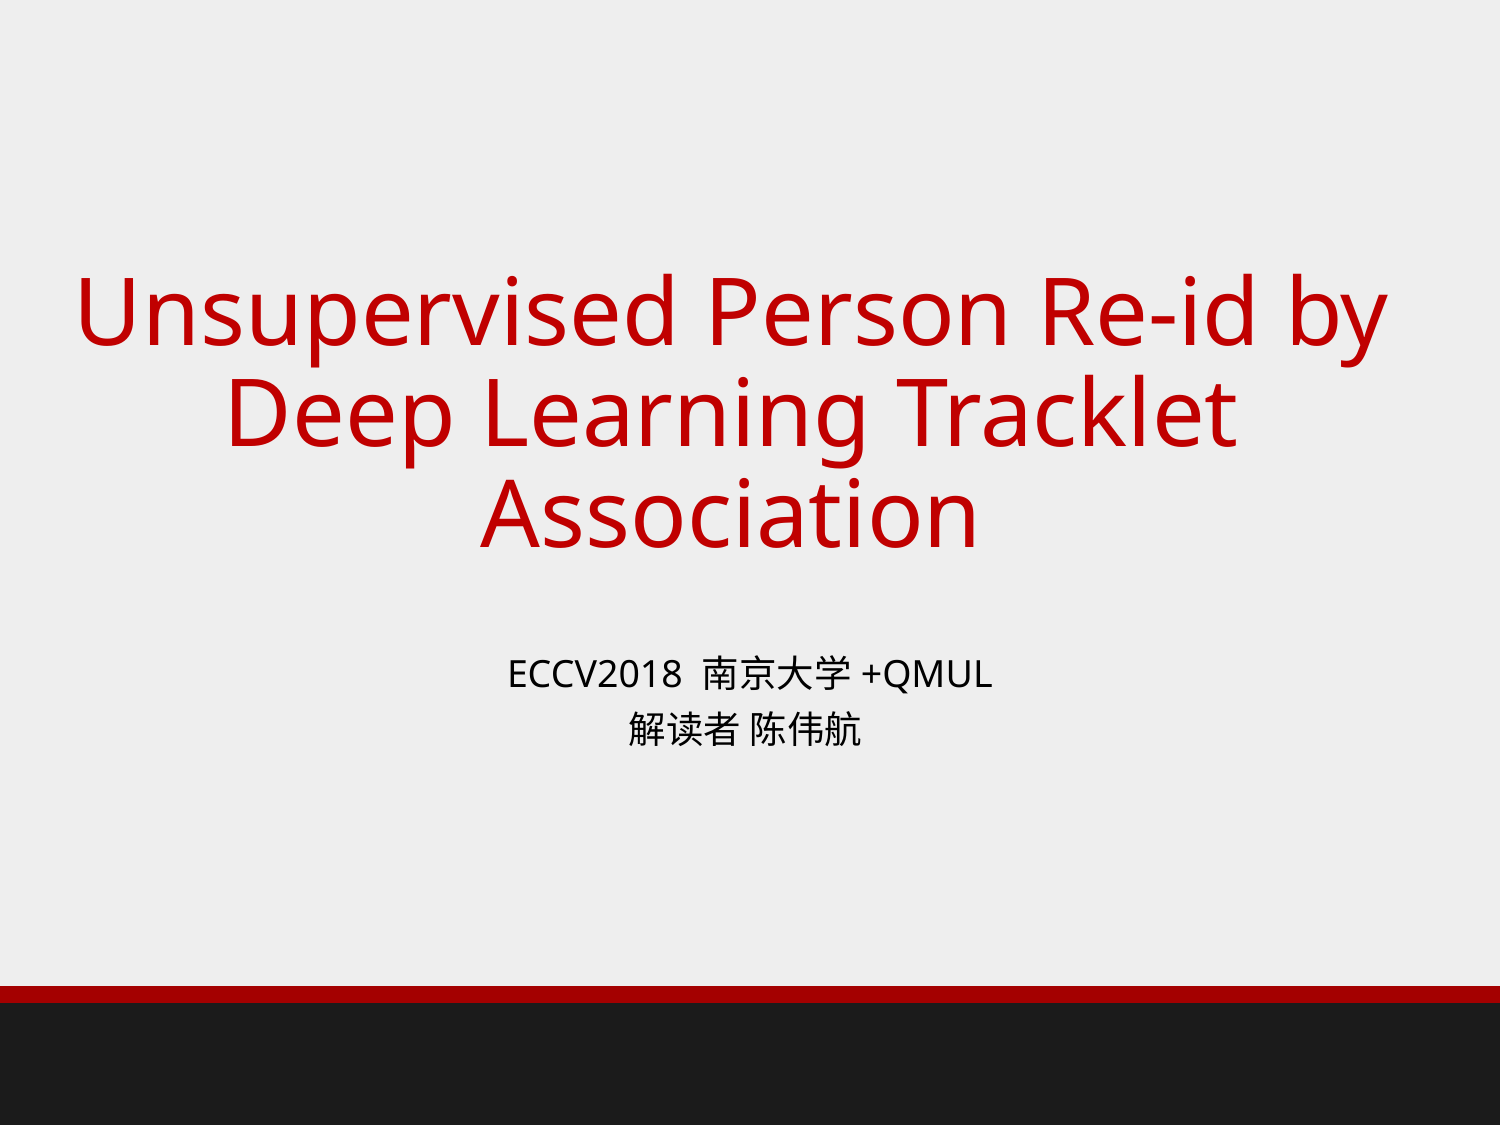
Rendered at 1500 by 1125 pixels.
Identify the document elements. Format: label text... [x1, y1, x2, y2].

subtitle ECCV2018 南京大学+QMUL 解读者 陈伟航 [187, 647, 1313, 863]
picture [0, 0, 1500, 1125]
title Unsupervised Person Re-id by Deep Learning Tracklet Association [25, 184, 1438, 576]
